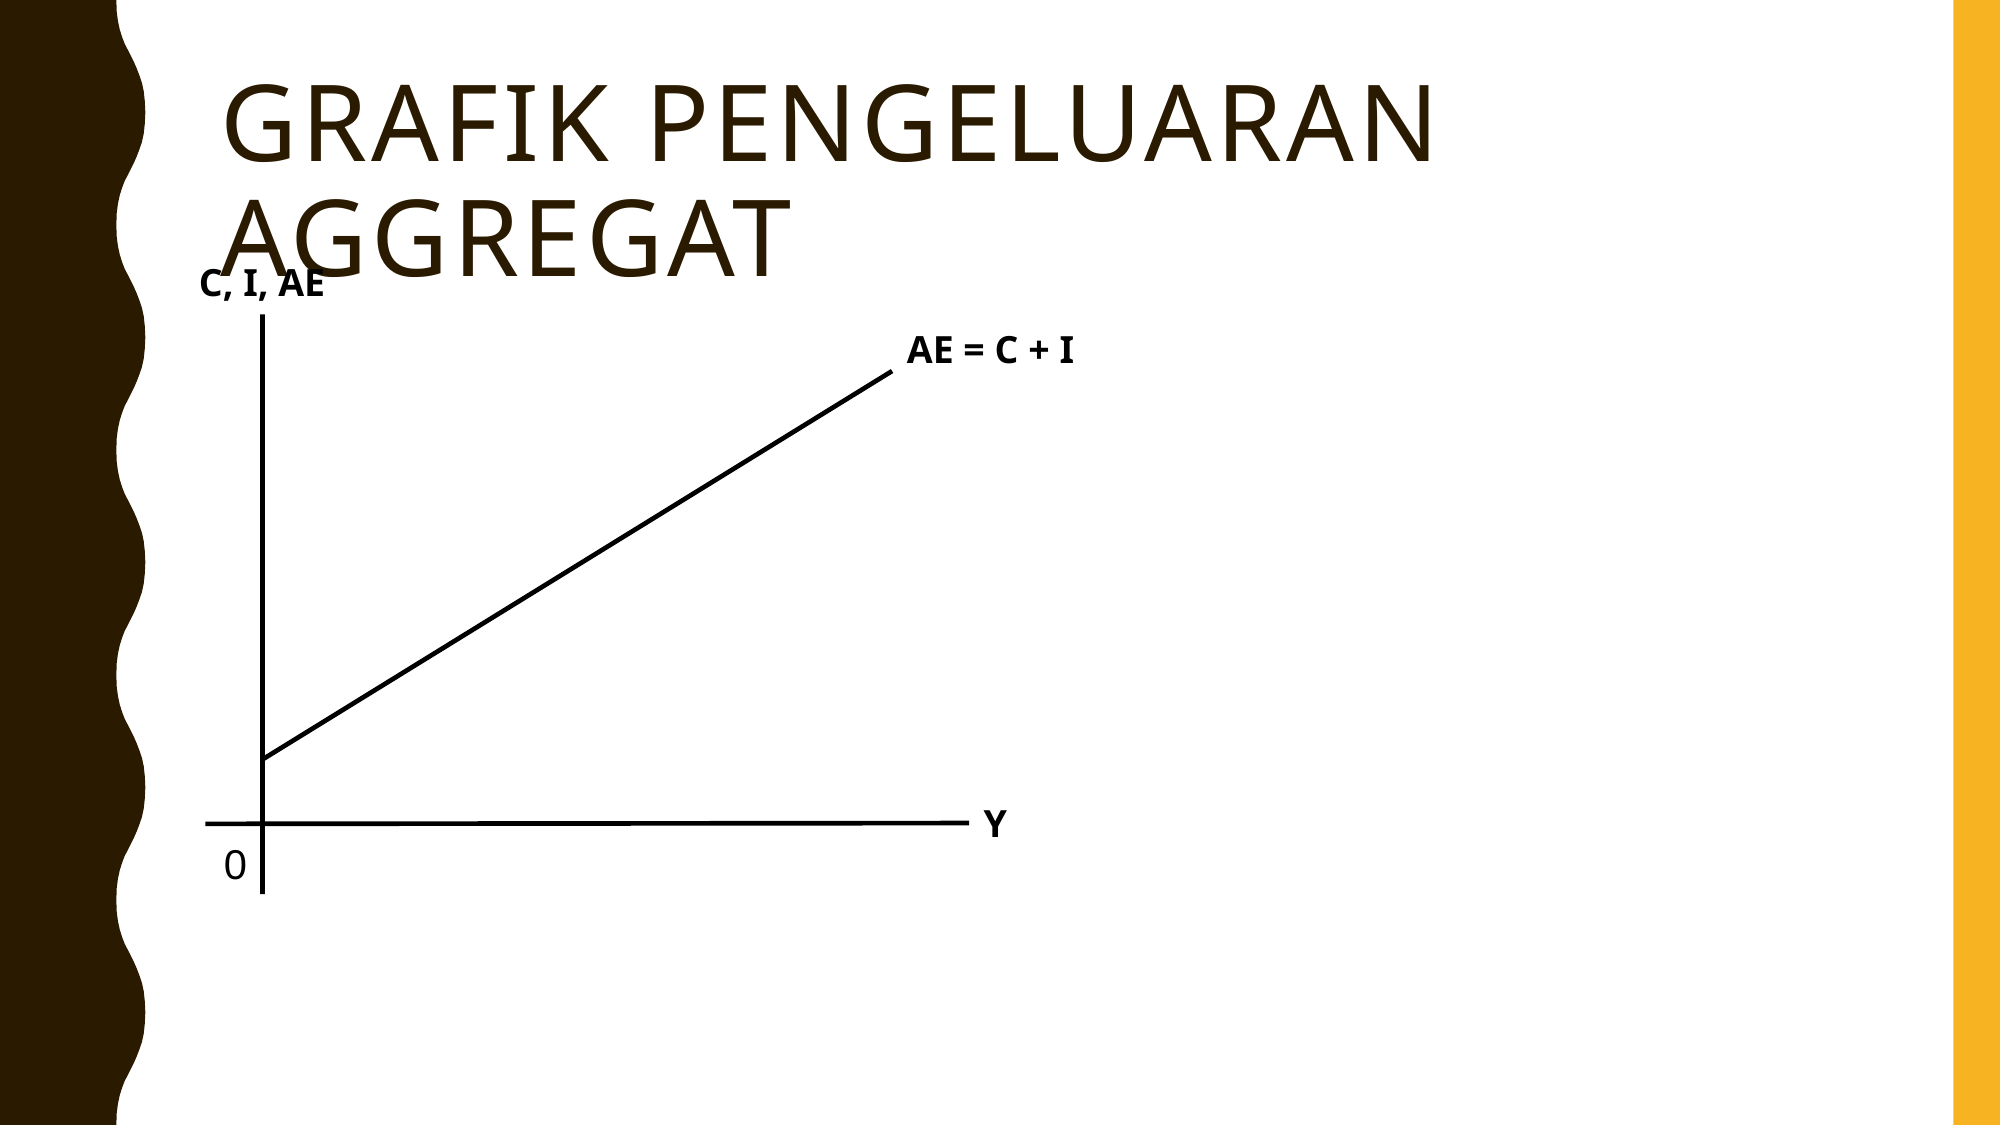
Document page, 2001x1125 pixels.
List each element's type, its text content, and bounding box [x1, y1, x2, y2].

text_box Y [969, 792, 1027, 853]
text_box AE = C + I [892, 319, 1108, 379]
title Grafik pengeluaran aggregat [205, 62, 1875, 308]
text_box C, I, AE [184, 251, 341, 311]
text_box 0 [209, 830, 263, 896]
text_box [261, 370, 892, 761]
